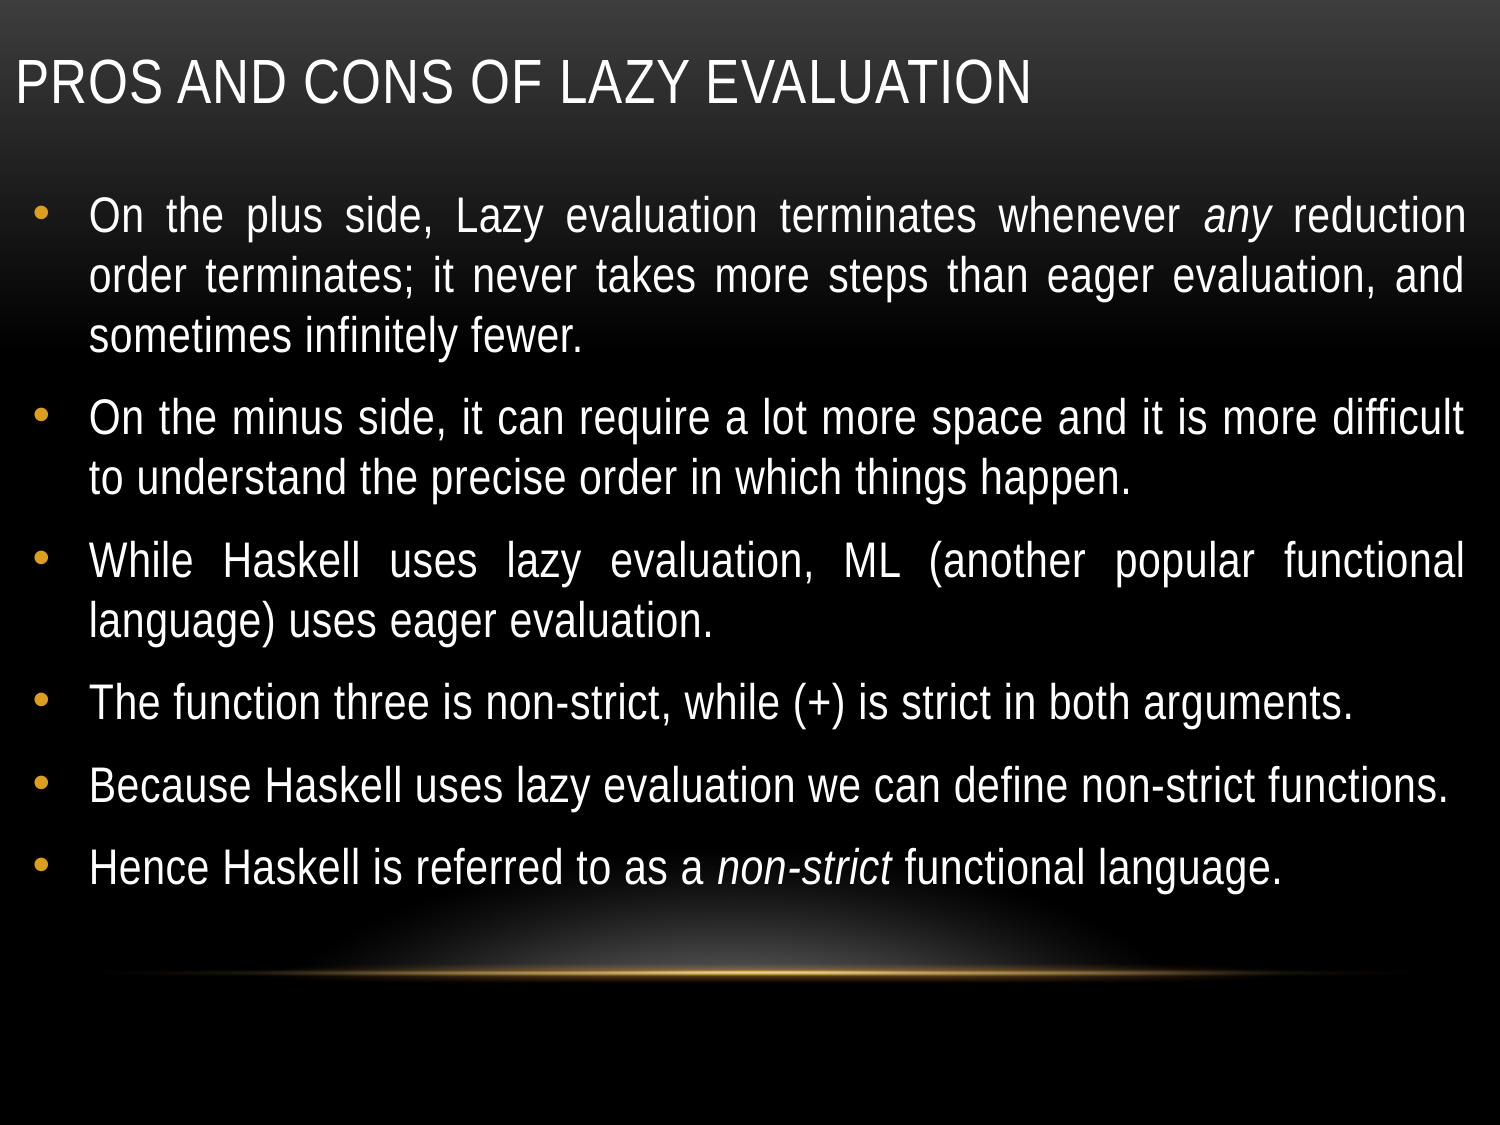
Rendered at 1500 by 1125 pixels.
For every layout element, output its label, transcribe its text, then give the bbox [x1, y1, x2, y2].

title pros and cons of lazy evaluation [0, 0, 1300, 124]
picture [0, 0, 1500, 1125]
list On the plus side, Lazy evaluation terminates whenever any reduction order terminates; it never takes more steps than eager evaluation, and sometimes infinitely fewer. On the minus side, it can require a lot more space and it is more difficult to understand the precise order in which things happen. While Haskell uses lazy evaluation, ML (another popular functional language) uses eager evaluation. The function three is non-strict, while (+) is strict in both arguments. Because Haskell uses lazy evaluation we can define non-strict functions. Hence Haskell is referred to as a non-strict functional language. [17, 174, 1483, 1009]
